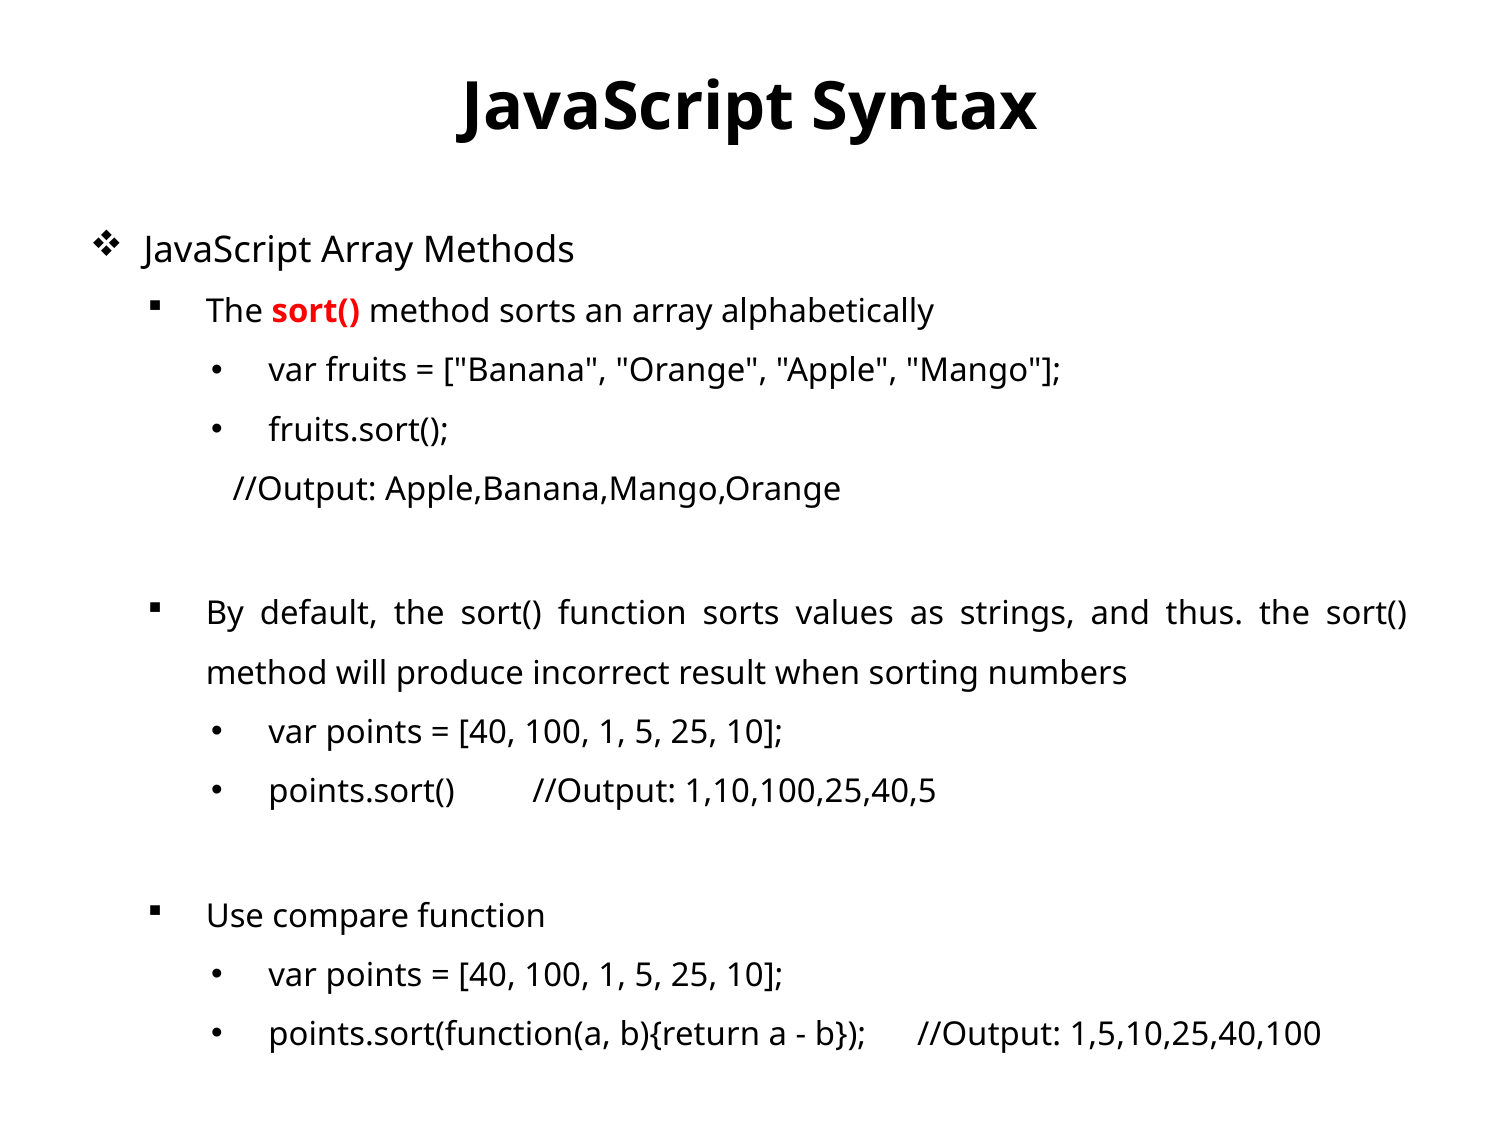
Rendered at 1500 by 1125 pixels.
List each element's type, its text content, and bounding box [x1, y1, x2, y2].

list JavaScript Array Methods The sort() method sorts an array alphabetically var fruits = ["Banana", "Orange", "Apple", "Mango"]; fruits.sort(); //Output: Apple,Banana,Mango,Orange By default, the sort() function sorts values as strings, and thus. the sort() method will produce incorrect result when sorting numbers var points = [40, 100, 1, 5, 25, 10]; points.sort() //Output: 1,10,100,25,40,5 Use compare function var points = [40, 100, 1, 5, 25, 10]; points.sort(function(a, b){return a - b}); //Output: 1,5,10,25,40,100 [75, 196, 1425, 1071]
title JavaScript Syntax [75, 45, 1425, 161]
